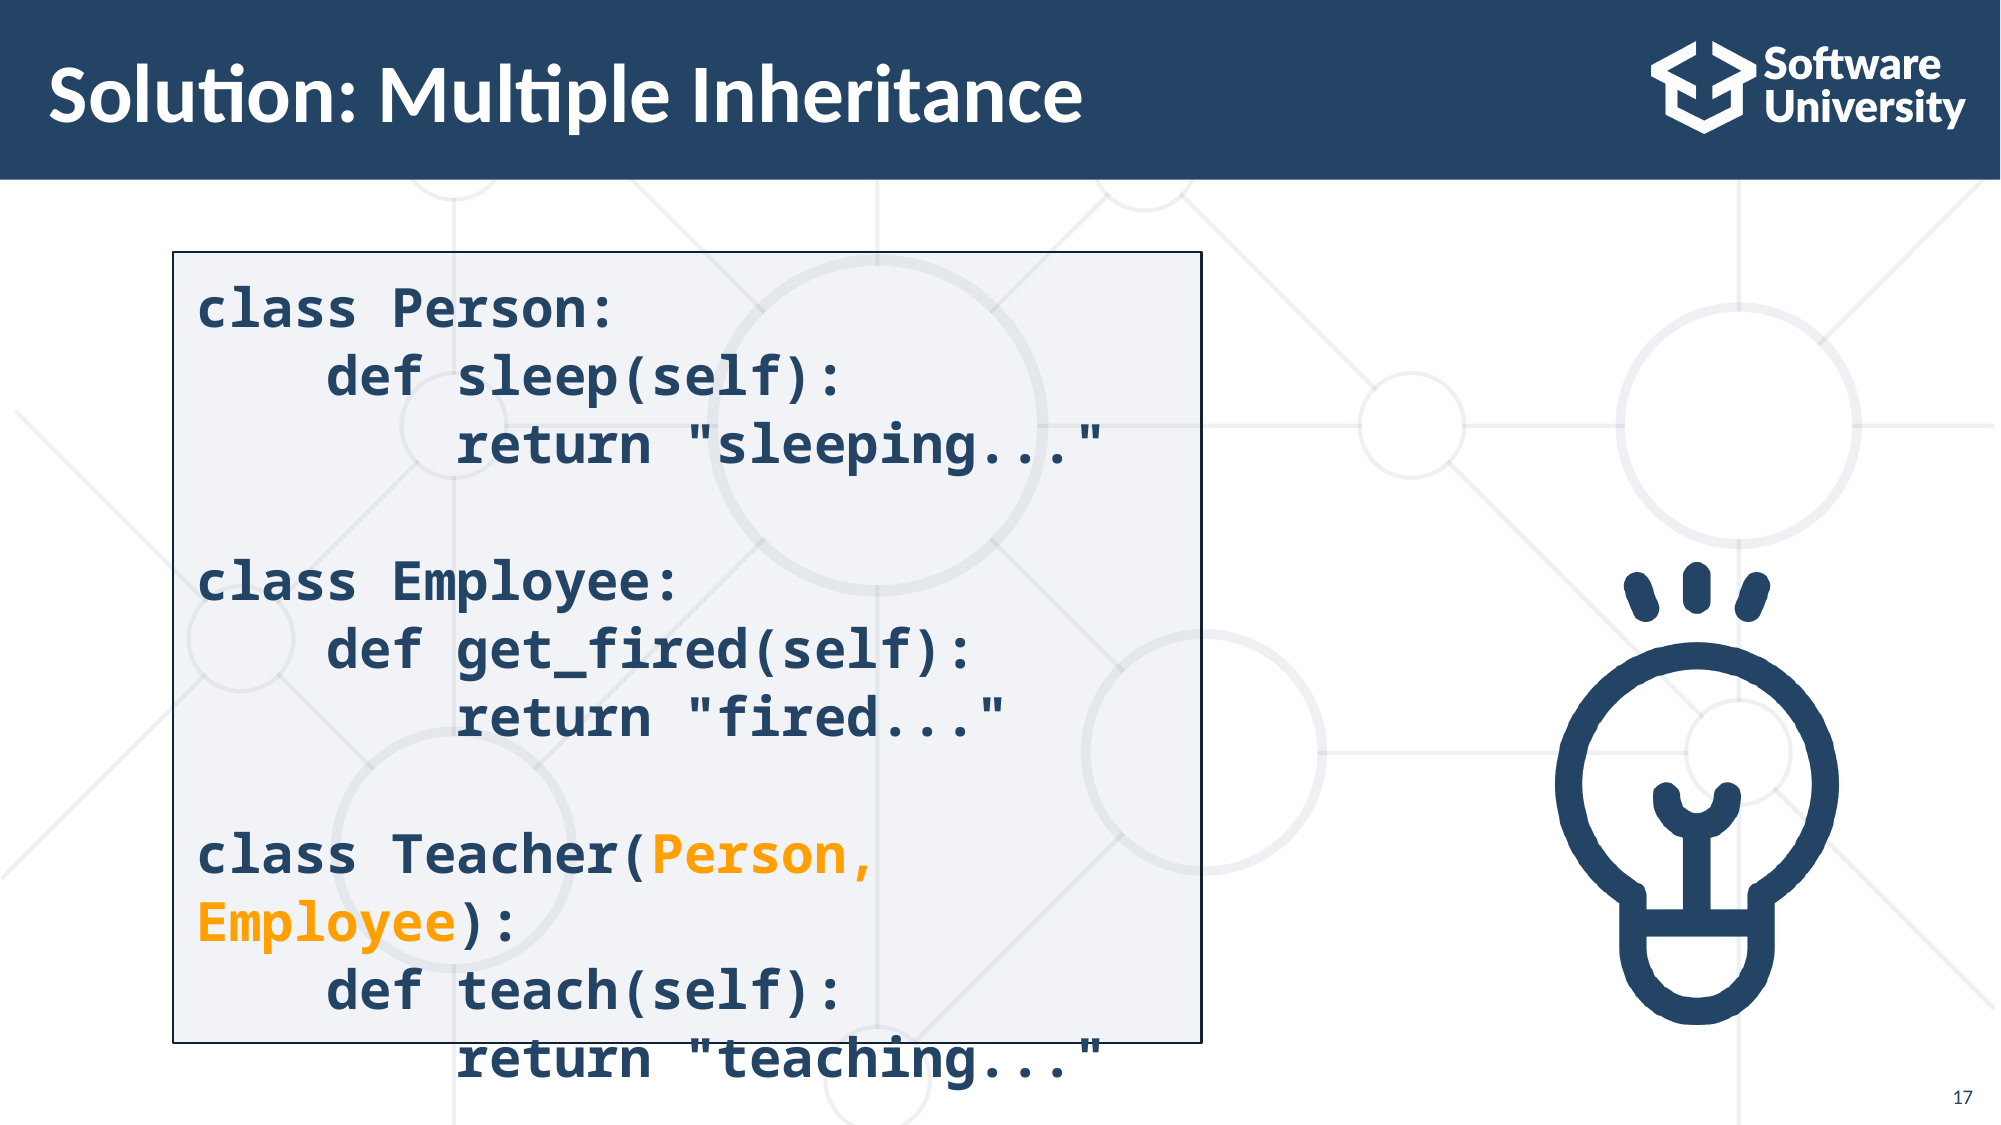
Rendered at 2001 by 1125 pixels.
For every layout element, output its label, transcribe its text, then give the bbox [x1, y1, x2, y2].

picture [1651, 41, 1966, 134]
text_box 17 [1927, 1067, 1989, 1116]
text_box Solution: Multiple Inheritance [31, 16, 1625, 162]
text_box class Person: def sleep(self): return "sleeping..." class Employee: def get_fired(self): return "fired..." class Teacher(Person, Employee): def teach(self): return "teaching..." [173, 252, 1202, 1043]
picture [1465, 562, 1929, 1025]
